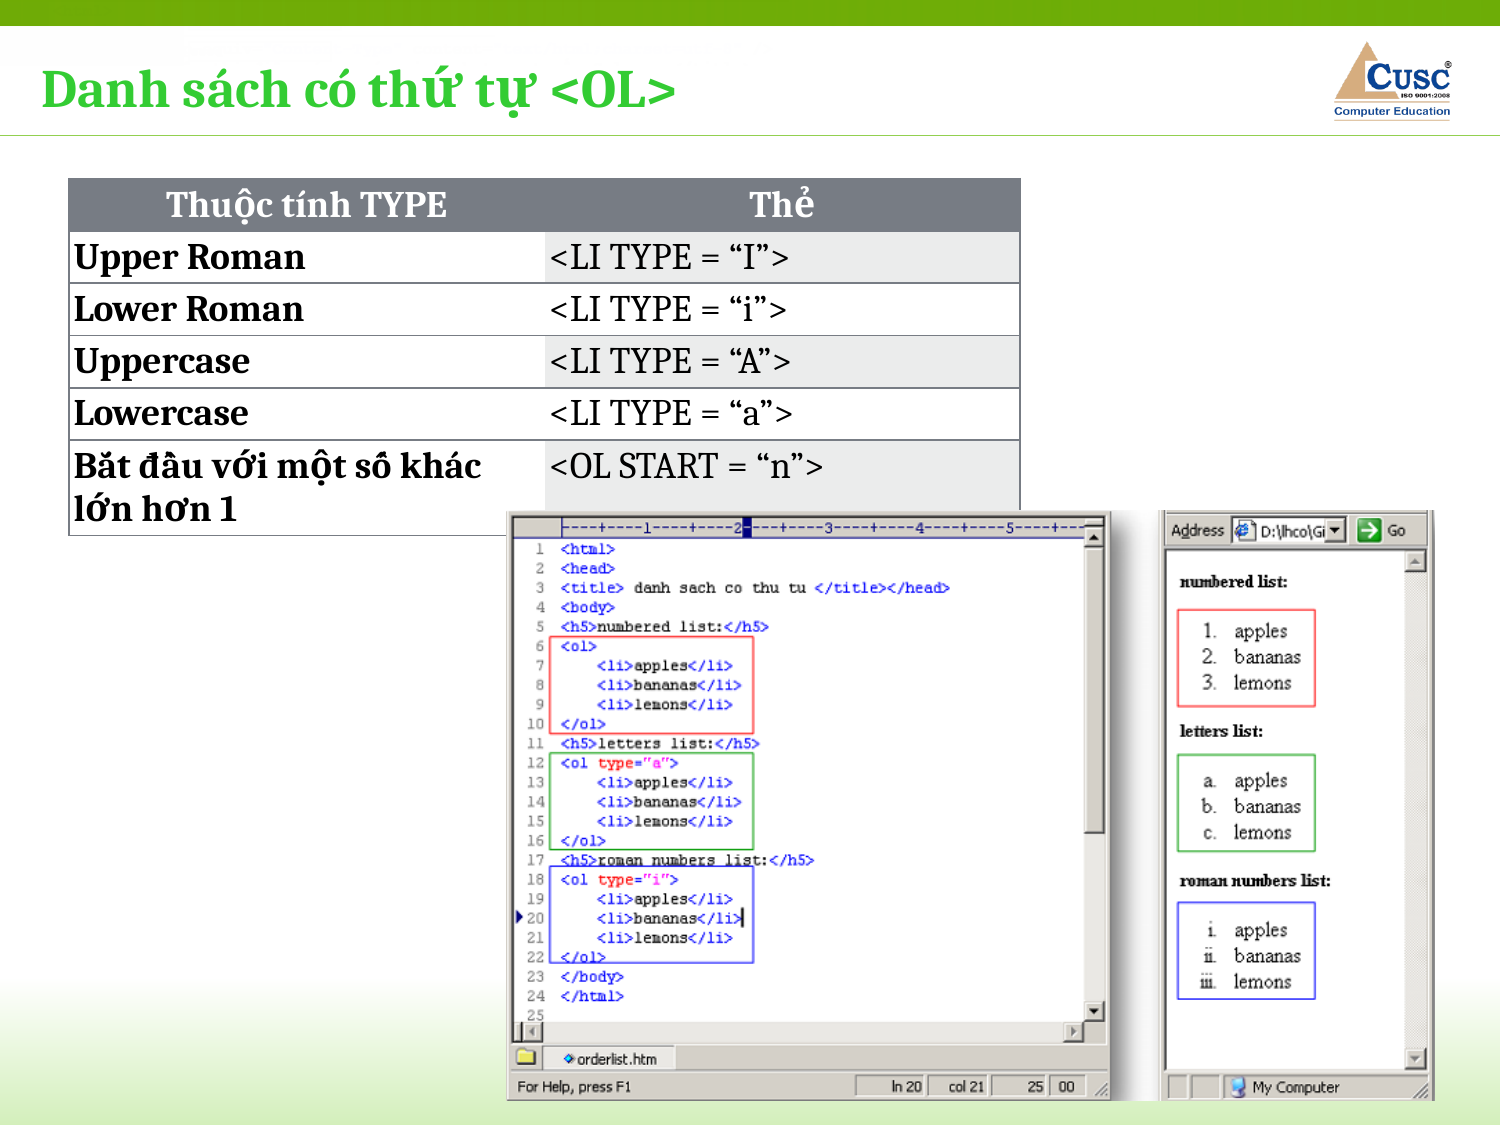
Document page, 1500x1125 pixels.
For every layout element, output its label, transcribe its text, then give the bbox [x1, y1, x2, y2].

table_cell <OL START = “n”> [545, 441, 1019, 509]
table_cell Upper Roman [70, 232, 545, 282]
picture [0, 136, 1500, 979]
list Danh sách có thứ tự <OL> [41, 37, 1447, 135]
table_cell Lower Roman [70, 284, 545, 335]
table_header Thuộc tính TYPE [70, 180, 545, 230]
table_cell Bắt đầu với một số khác lớn hơn 1 [70, 441, 545, 535]
table_cell <LI TYPE = “a”> [545, 389, 1019, 439]
table_cell <LI TYPE = “I”> [545, 232, 1019, 282]
table_cell Lowercase [70, 389, 545, 439]
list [506, 510, 1435, 1101]
table_cell <LI TYPE = “i”> [545, 284, 1019, 335]
table_header Thẻ [545, 180, 1019, 230]
table_cell Uppercase [70, 336, 545, 387]
table_cell <LI TYPE = “A”> [545, 336, 1019, 387]
picture [0, 0, 1500, 135]
